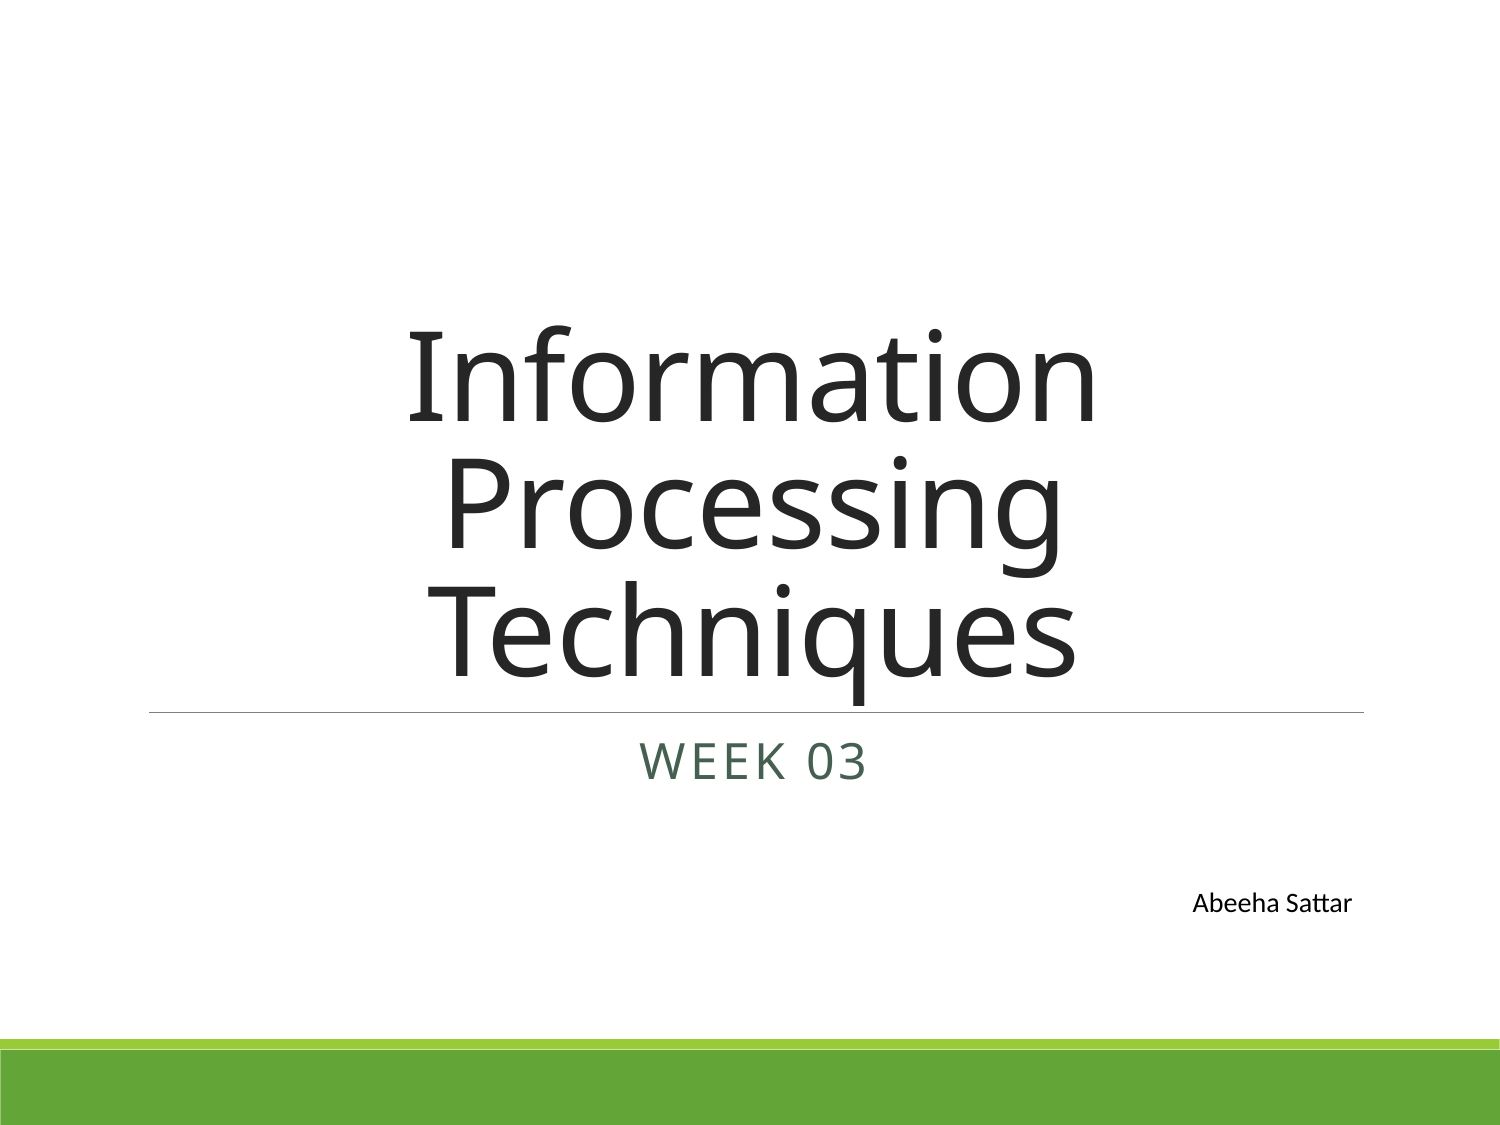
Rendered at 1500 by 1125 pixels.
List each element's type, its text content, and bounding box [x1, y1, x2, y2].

text_box Abeeha Sattar [1178, 876, 1373, 926]
title Information Processing Techniques [135, 124, 1373, 710]
subtitle Week 03 [135, 728, 1373, 917]
